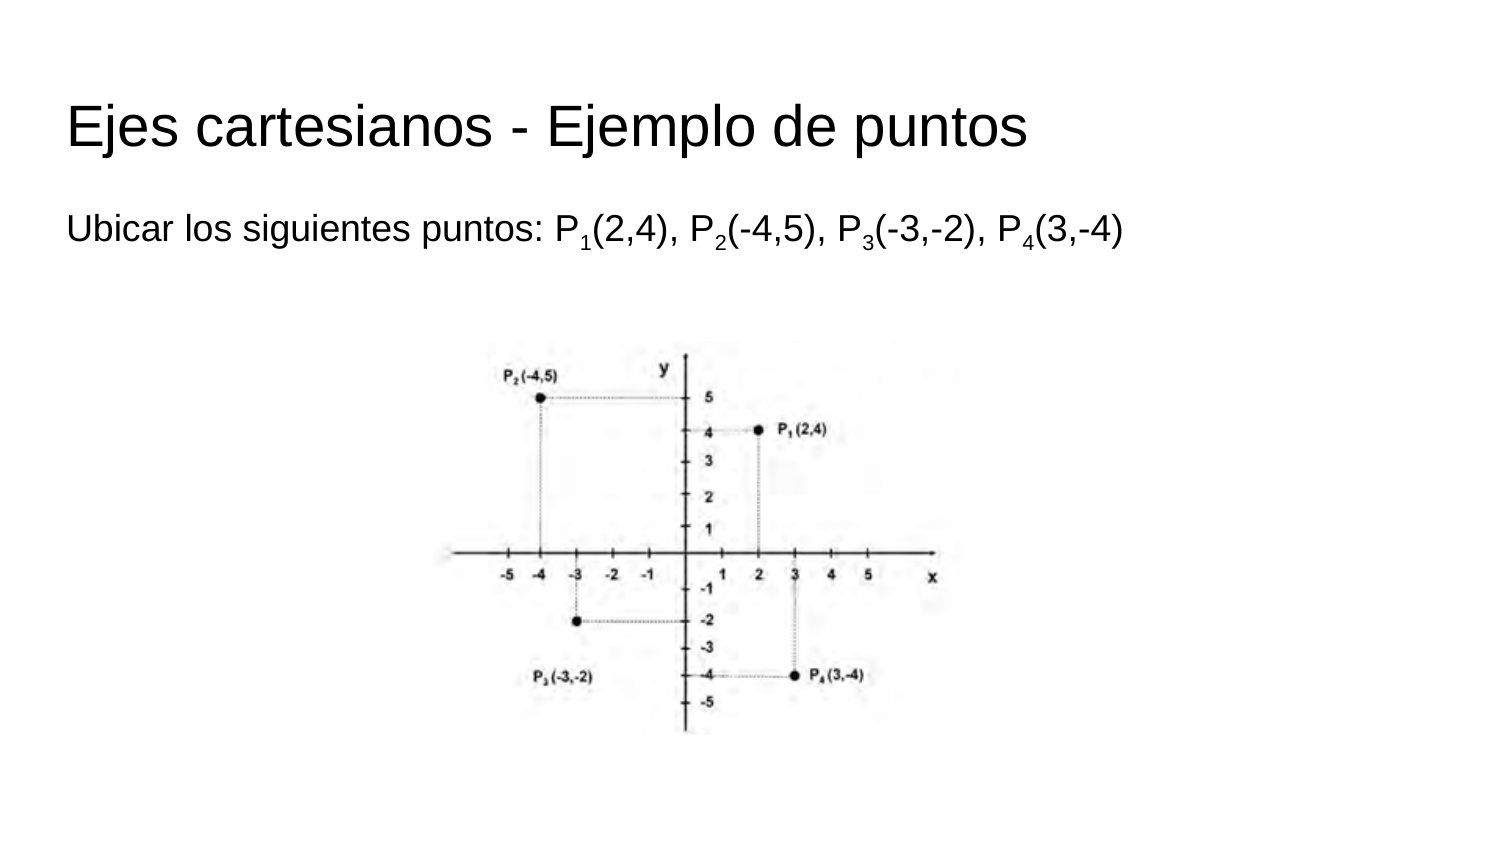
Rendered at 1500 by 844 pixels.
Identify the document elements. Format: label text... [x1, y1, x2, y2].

title Ejes cartesianos - Ejemplo de puntos [51, 72, 1449, 167]
list Ubicar los siguientes puntos: P1(2,4), P2(-4,5), P3(-3,-2), P4(3,-4) [51, 189, 1449, 844]
picture [419, 341, 961, 747]
